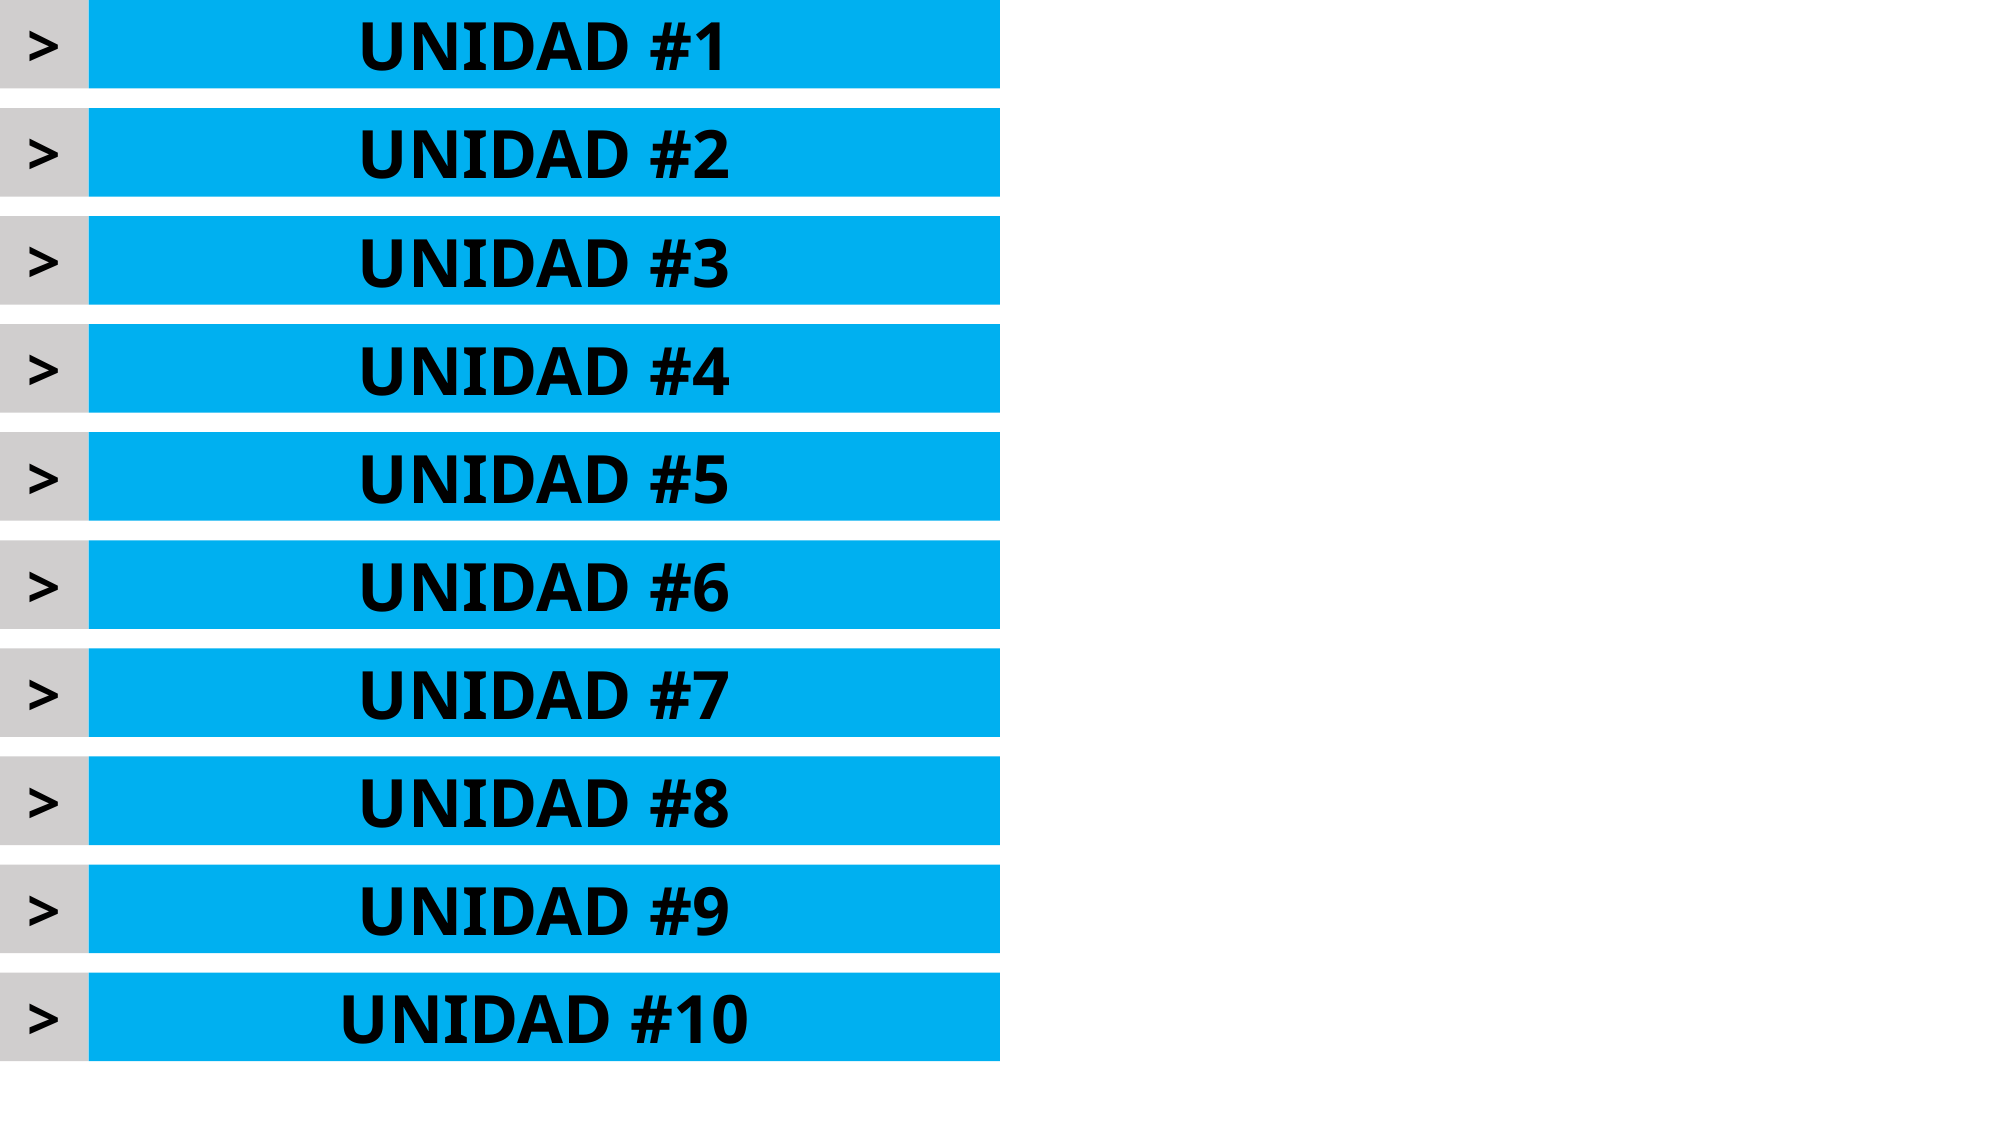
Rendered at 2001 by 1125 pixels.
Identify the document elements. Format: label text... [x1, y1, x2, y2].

text_box > [0, 431, 88, 522]
text_box > [0, 215, 88, 306]
text_box > [0, 972, 88, 1062]
text_box > [0, 323, 88, 414]
text_box > [0, 0, 88, 89]
text_box UNIDAD #8 [88, 755, 1001, 846]
text_box UNIDAD #5 [88, 431, 1001, 522]
text_box > [0, 647, 88, 738]
text_box UNIDAD #10 [88, 972, 1001, 1062]
text_box > [0, 107, 88, 198]
text_box UNIDAD #2 [88, 107, 1001, 198]
text_box UNIDAD #9 [88, 864, 1001, 954]
text_box UNIDAD #7 [88, 647, 1001, 738]
text_box > [0, 755, 88, 846]
text_box UNIDAD #4 [88, 323, 1001, 414]
text_box UNIDAD #3 [88, 215, 1001, 306]
text_box > [0, 539, 88, 630]
text_box UNIDAD #6 [88, 539, 1001, 630]
text_box > [0, 864, 88, 954]
text_box UNIDAD #1 [88, 0, 1001, 89]
